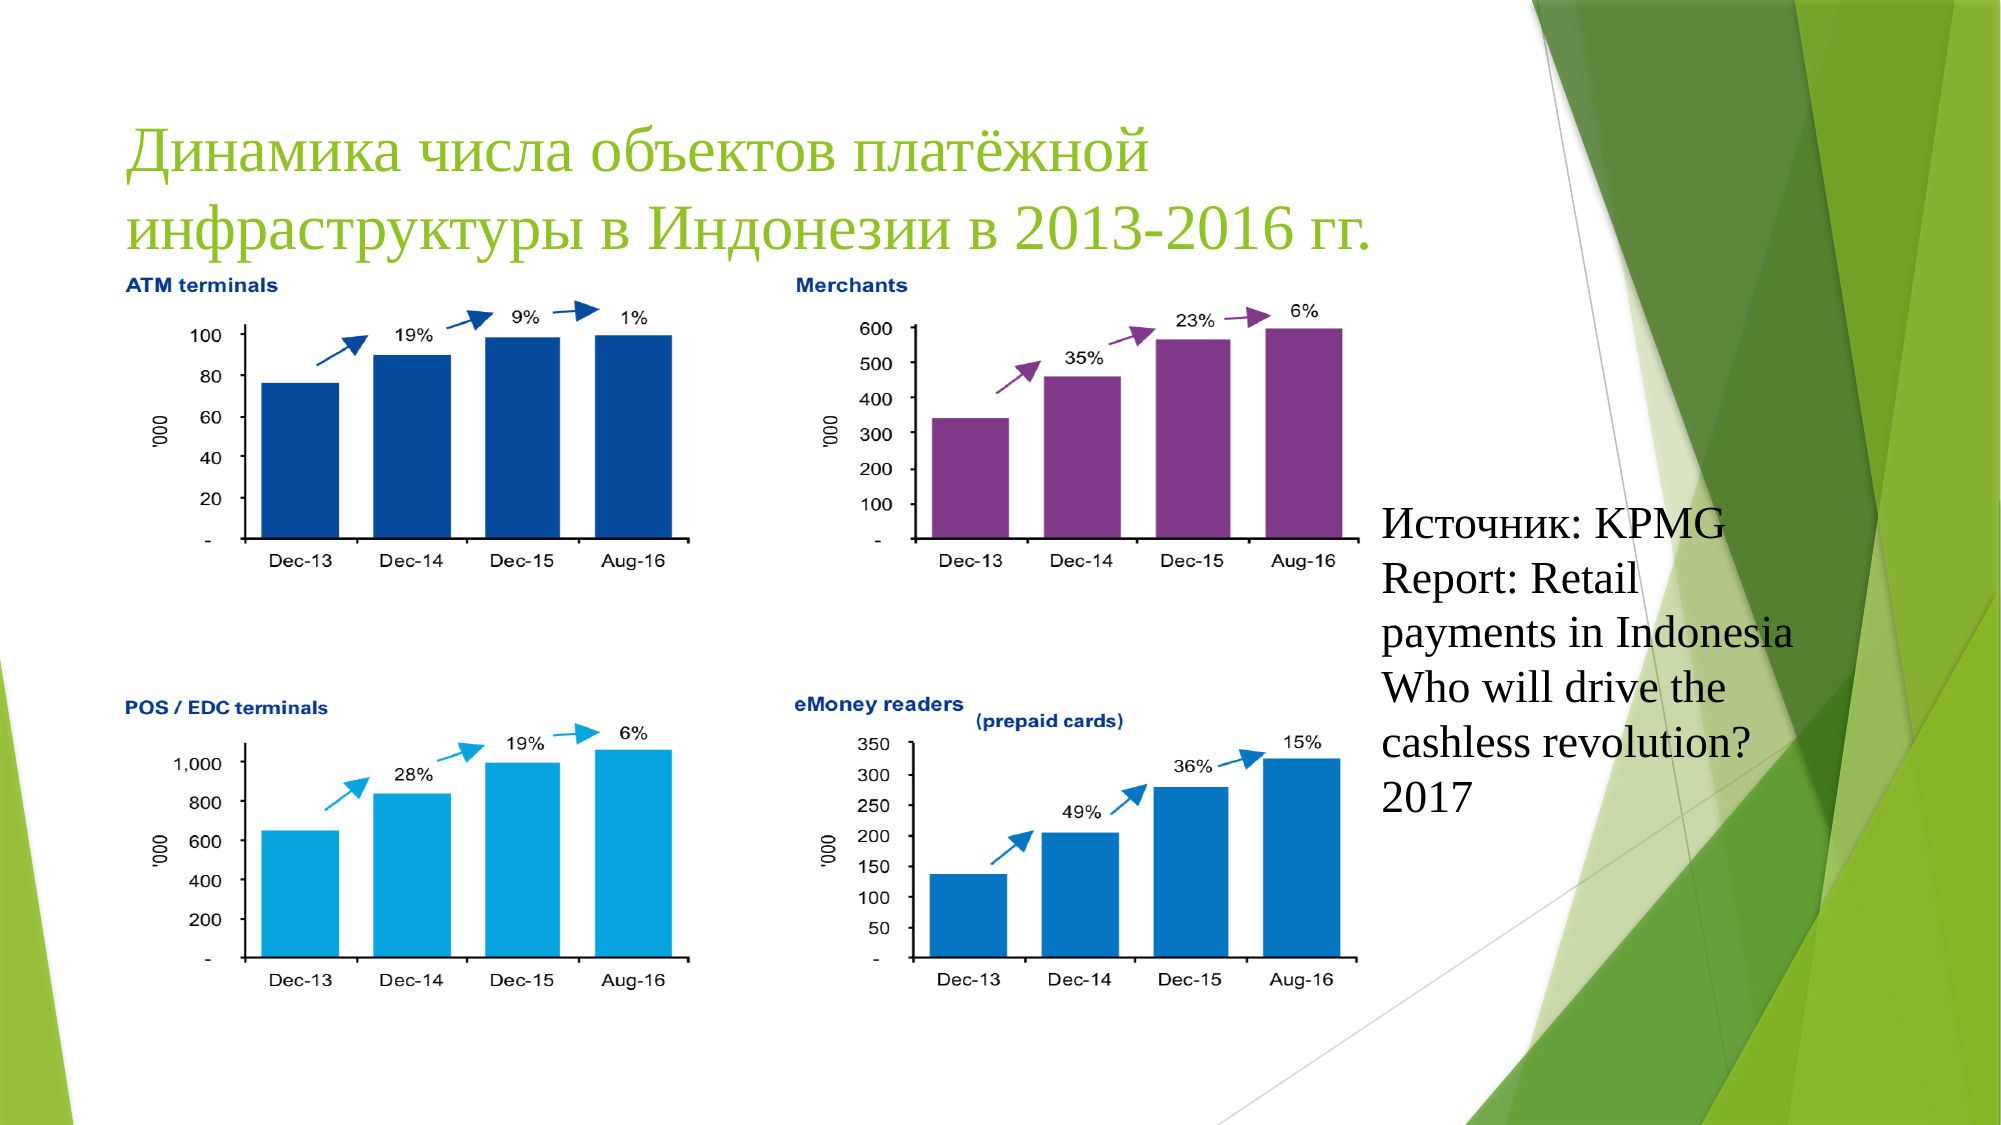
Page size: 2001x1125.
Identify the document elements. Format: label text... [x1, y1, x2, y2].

title Динамика числа объектов платёжной инфраструктуры в Индонезии в 2013-2016 гг. [111, 99, 1522, 317]
text_box Источник: KPMG Report: Retail payments in Indonesia Who will drive the cashless revolution? 2017 [1371, 484, 1840, 830]
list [110, 267, 1368, 1000]
